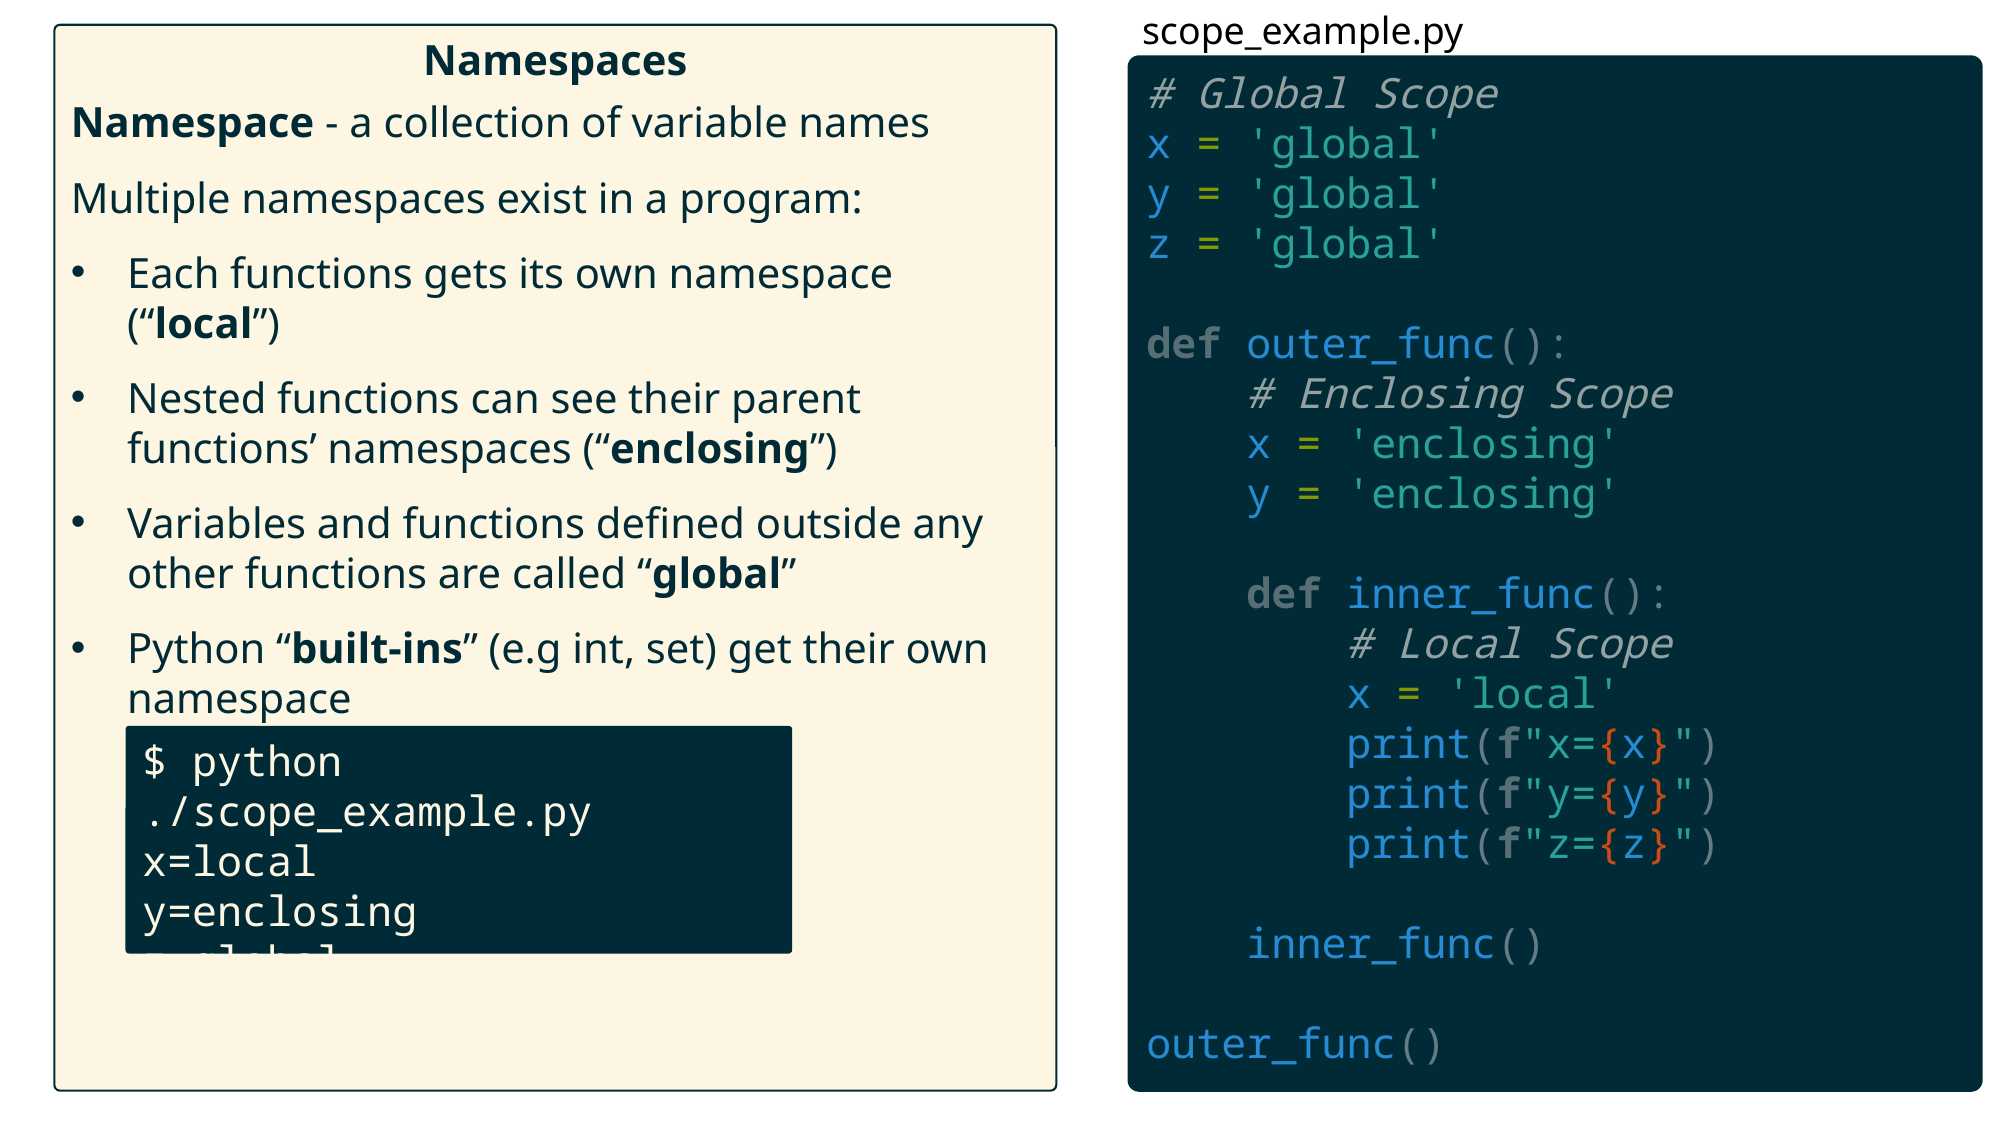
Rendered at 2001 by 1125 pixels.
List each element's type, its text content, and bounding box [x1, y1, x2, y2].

text_box # Global Scope x = 'global' y = 'global' z = 'global' def outer_func(): # Enclosing Scope x = 'enclosing' y = 'enclosing' def inner_func(): # Local Scope x = 'local' print(f"x={x}") print(f"y={y}") print(f"z={z}") inner_func() outer_func() [1126, 54, 1984, 1093]
text_box scope_example.py [1127, 0, 1479, 60]
text_box Namespaces Namespace - a collection of variable names Multiple namespaces exist in a program: Each functions gets its own namespace (“local”) Nested functions can see their parent functions’ namespaces (“enclosing”) Variables and functions defined outside any other functions are called “global” Python “built-ins” (e.g int, set) get their own namespace [52, 23, 1058, 1093]
text_box $ python ./scope_example.py x=local y=enclosing z=global [124, 725, 793, 955]
